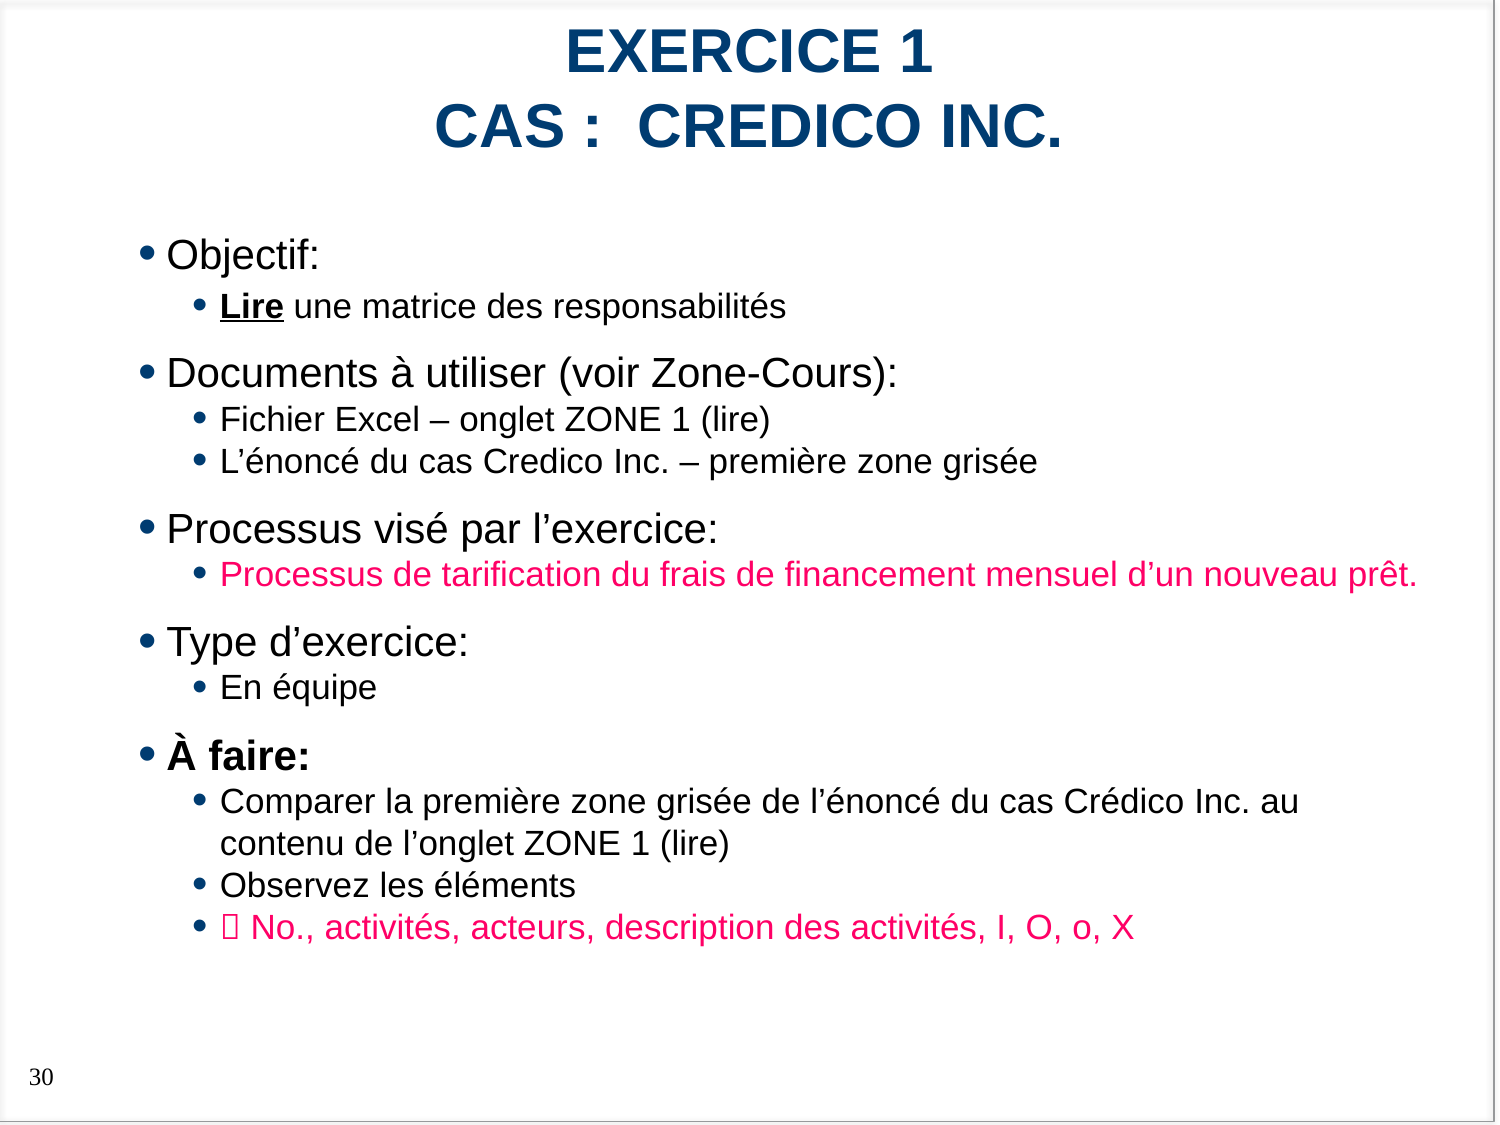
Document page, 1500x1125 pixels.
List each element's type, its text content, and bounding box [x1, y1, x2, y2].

list Objectif: Lire une matrice des responsabilités Documents à utiliser (voir Zone-Cours): Fichier Excel – onglet ZONE 1 (lire) L’énoncé du cas Credico Inc. – première zone grisée Processus visé par l’exercice: Processus de tarification du frais de financement mensuel d’un nouveau prêt. Type d’exercice: En équipe À faire: Comparer la première zone grisée de l’énoncé du cas Crédico Inc. au contenu de l’onglet ZONE 1 (lire) Observez les éléments  No., activités, acteurs, description des activités, I, O, o, X [123, 219, 1437, 984]
title Exercice 1 cas : credico inc. [41, 10, 1459, 161]
